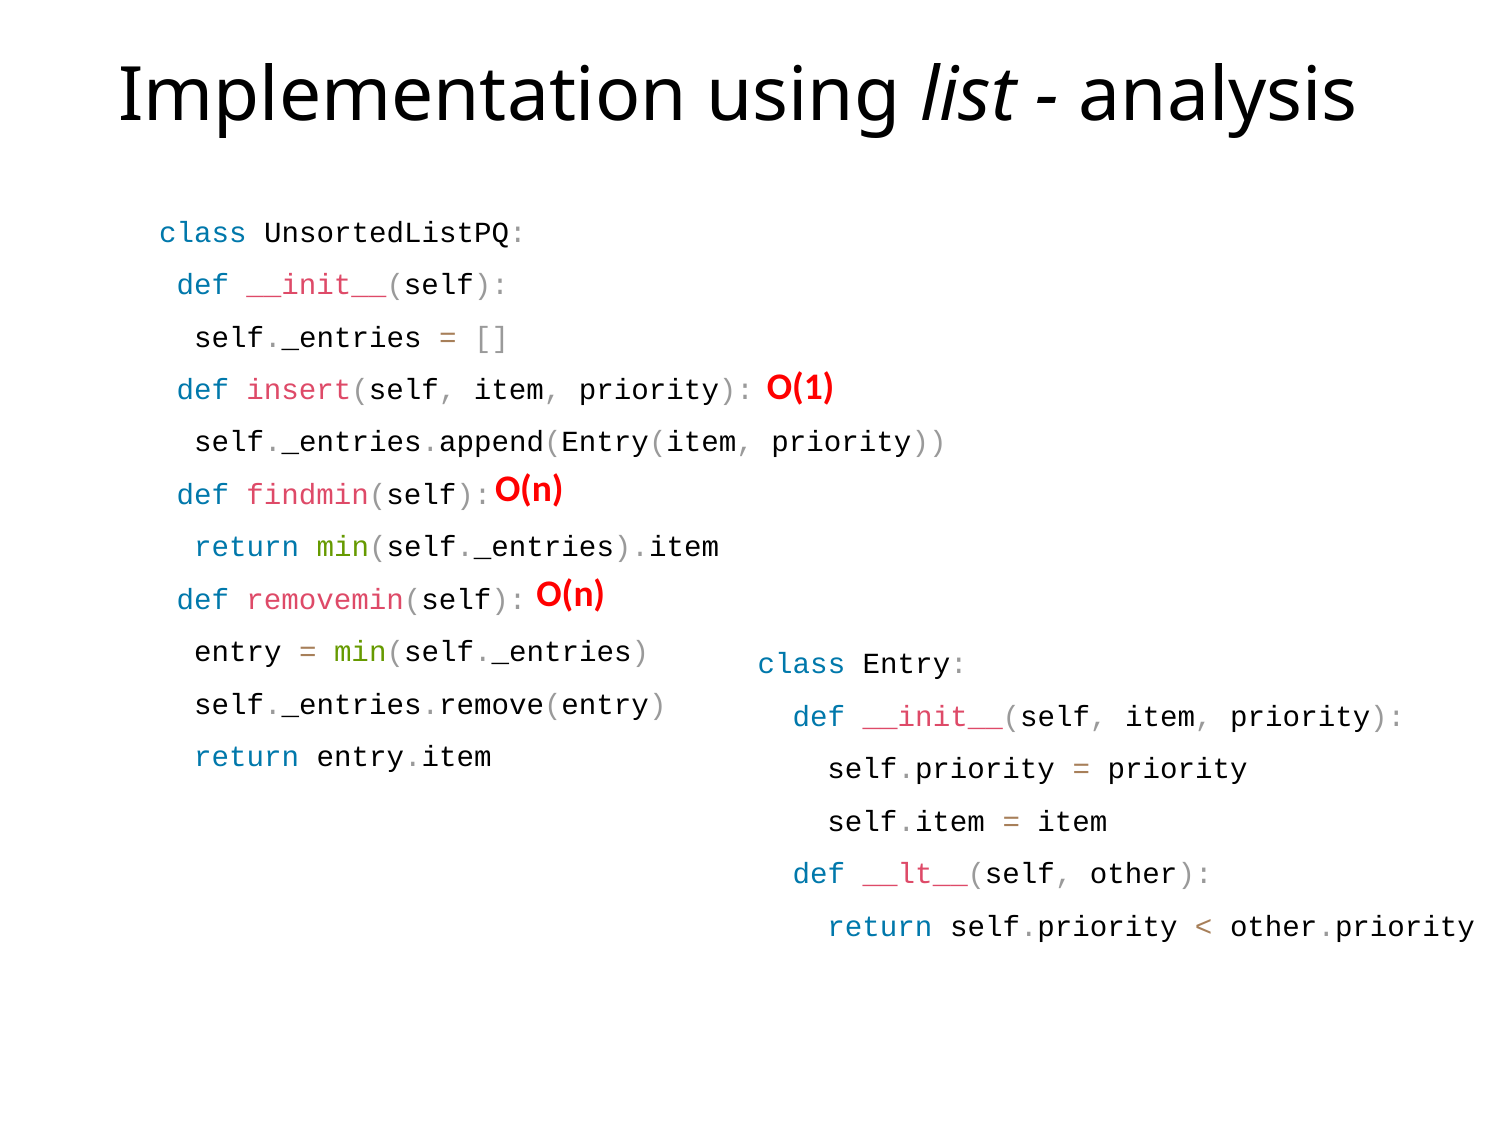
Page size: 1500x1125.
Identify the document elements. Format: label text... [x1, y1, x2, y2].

text_box class UnsortedListPQ: def __init__(self): self._entries = [] def insert(self, item, priority): self._entries.append(Entry(item, priority)) def findmin(self): return min(self._entries).item def removemin(self): entry = min(self._entries) self._entries.remove(entry) return entry.item [144, 188, 997, 780]
text_box O(n) [521, 562, 621, 622]
title Implementation using list - analysis [103, 4, 1397, 189]
text_box O(n) [480, 456, 579, 516]
text_box class Entry: def __init__(self, item, priority): self.priority = priority self.item = item def __lt__(self, other): return self.priority < other.priority [742, 619, 1500, 950]
text_box O(1) [752, 355, 850, 415]
